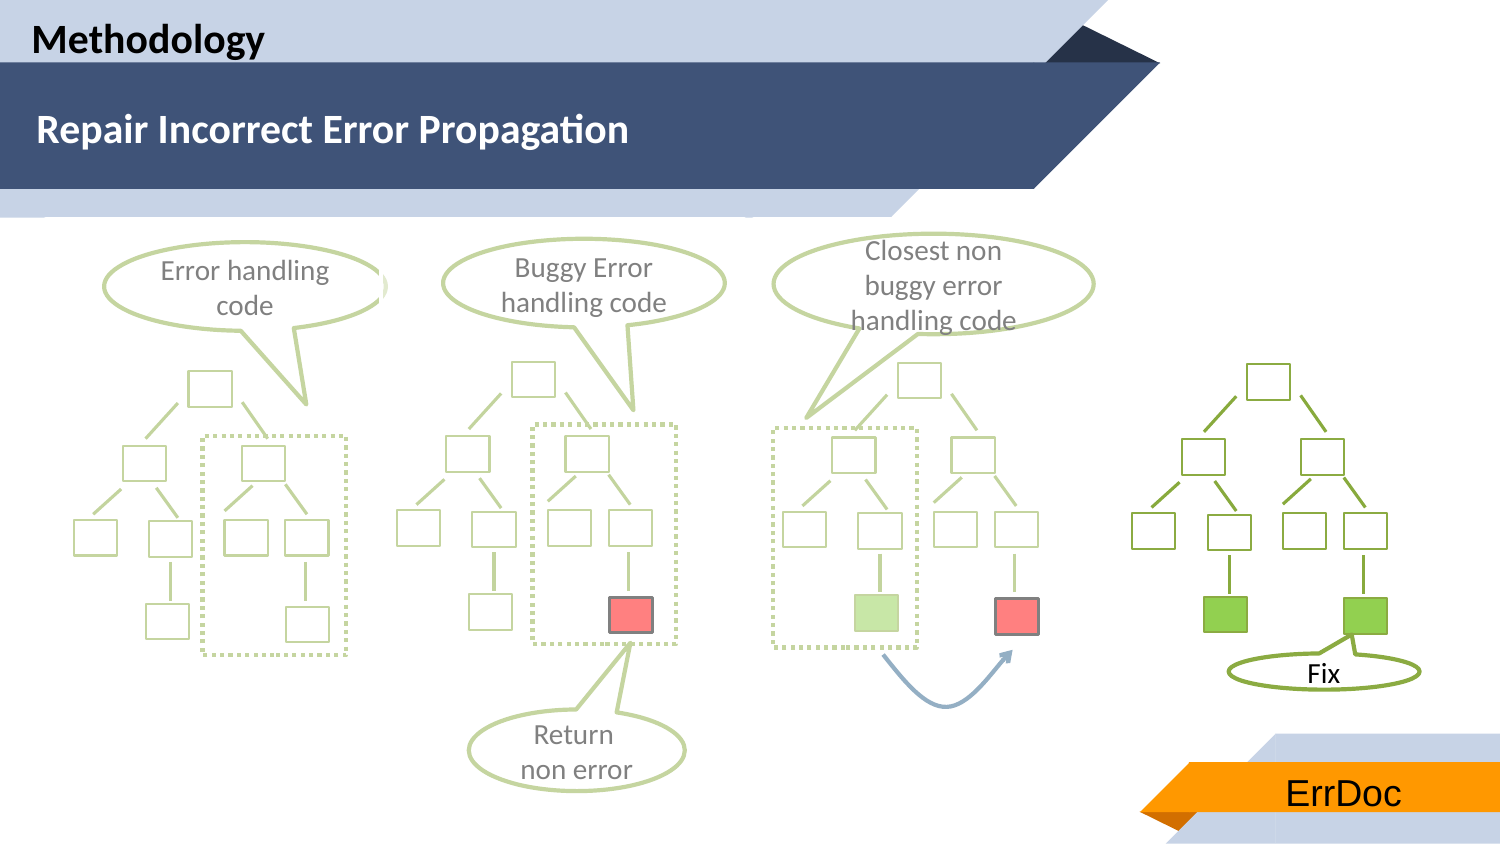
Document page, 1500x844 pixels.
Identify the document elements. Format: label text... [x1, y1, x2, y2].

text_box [416, 479, 445, 505]
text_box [285, 483, 308, 515]
text_box [1245, 362, 1292, 402]
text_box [1300, 395, 1327, 433]
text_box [1343, 477, 1366, 508]
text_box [547, 475, 576, 502]
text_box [145, 402, 179, 439]
text_box Methodology [16, 0, 918, 123]
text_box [468, 393, 502, 430]
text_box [1151, 481, 1180, 508]
text_box [44, 217, 379, 741]
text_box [951, 393, 978, 431]
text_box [1282, 478, 1312, 505]
text_box ErrDoc [1270, 762, 1417, 822]
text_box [854, 394, 888, 431]
text_box [752, 217, 1101, 757]
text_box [565, 392, 592, 430]
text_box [1203, 395, 1237, 433]
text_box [802, 480, 831, 507]
text_box [1205, 513, 1253, 552]
text_box [1202, 595, 1249, 635]
title Repair Incorrect Error Propagation [21, 64, 1069, 190]
text_box [1342, 511, 1389, 551]
text_box [1342, 596, 1389, 636]
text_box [241, 401, 268, 439]
text_box [1299, 437, 1346, 477]
text_box [1179, 437, 1227, 477]
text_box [1214, 480, 1237, 512]
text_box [224, 485, 253, 512]
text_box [92, 488, 122, 515]
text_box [994, 475, 1017, 507]
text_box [608, 474, 631, 505]
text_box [479, 477, 502, 509]
text_box [1281, 511, 1328, 551]
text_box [156, 487, 179, 519]
text_box Fix [1226, 632, 1422, 692]
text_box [933, 477, 962, 503]
text_box [1130, 511, 1177, 551]
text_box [865, 479, 888, 510]
text_box [379, 217, 746, 807]
